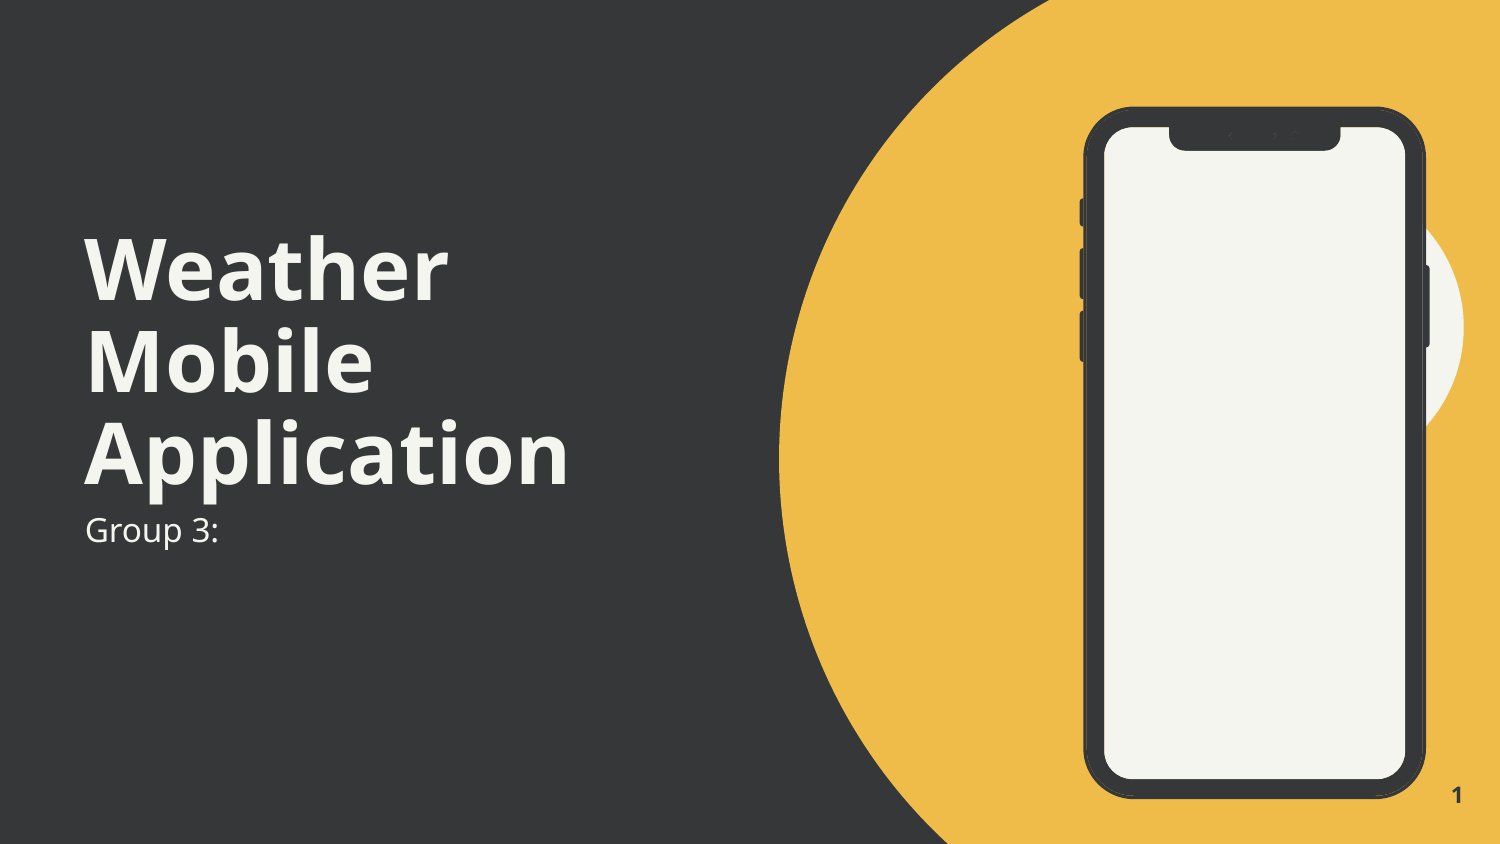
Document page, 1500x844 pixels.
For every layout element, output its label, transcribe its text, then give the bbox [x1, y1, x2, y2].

subtitle Group 3: [84, 503, 689, 548]
text_box [1434, 238, 1464, 417]
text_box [1079, 106, 1430, 800]
title Weather Mobile Application [84, 271, 689, 503]
slide_number 1 [1374, 779, 1464, 809]
text_box [779, 0, 1500, 844]
